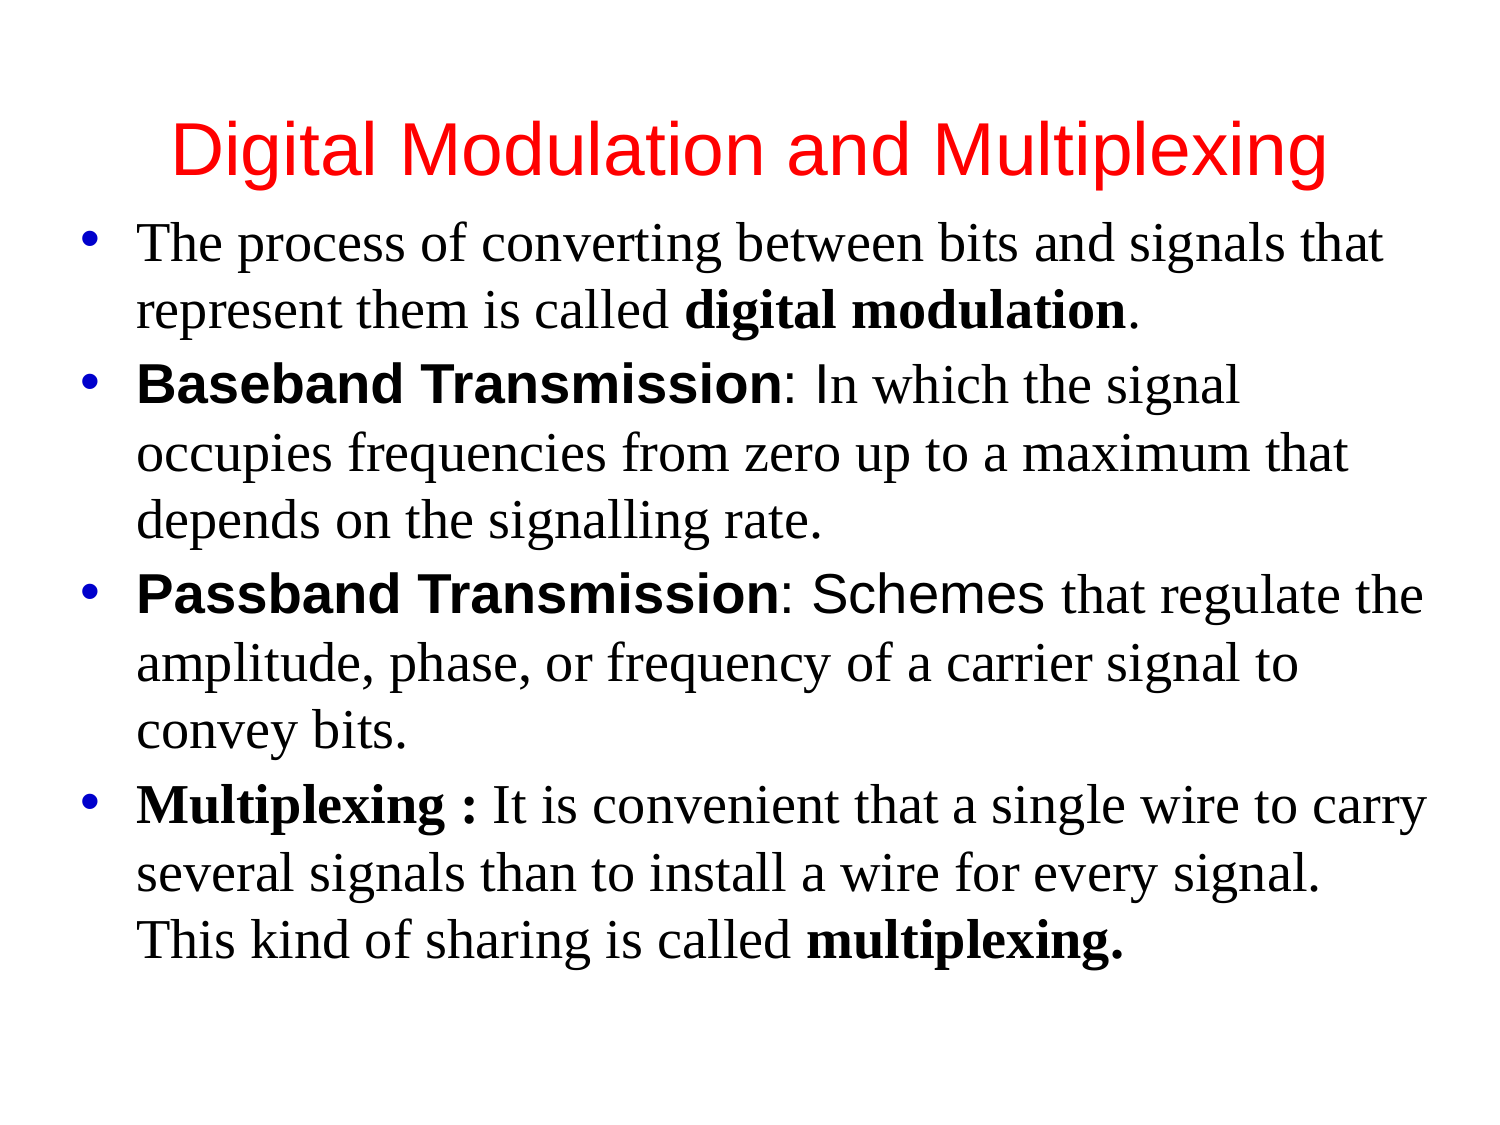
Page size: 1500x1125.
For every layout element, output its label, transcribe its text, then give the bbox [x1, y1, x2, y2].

title Digital Modulation and Multiplexing [0, 51, 1500, 239]
list The process of converting between bits and signals that represent them is called digital modulation. Baseband Transmission: In which the signal occupies frequencies from zero up to a maximum that depends on the signalling rate. Passband Transmission: Schemes that regulate the amplitude, phase, or frequency of a carrier signal to convey bits. Multiplexing : It is convenient that a single wire to carry several signals than to install a wire for every signal. This kind of sharing is called multiplexing. [46, 197, 1450, 1098]
